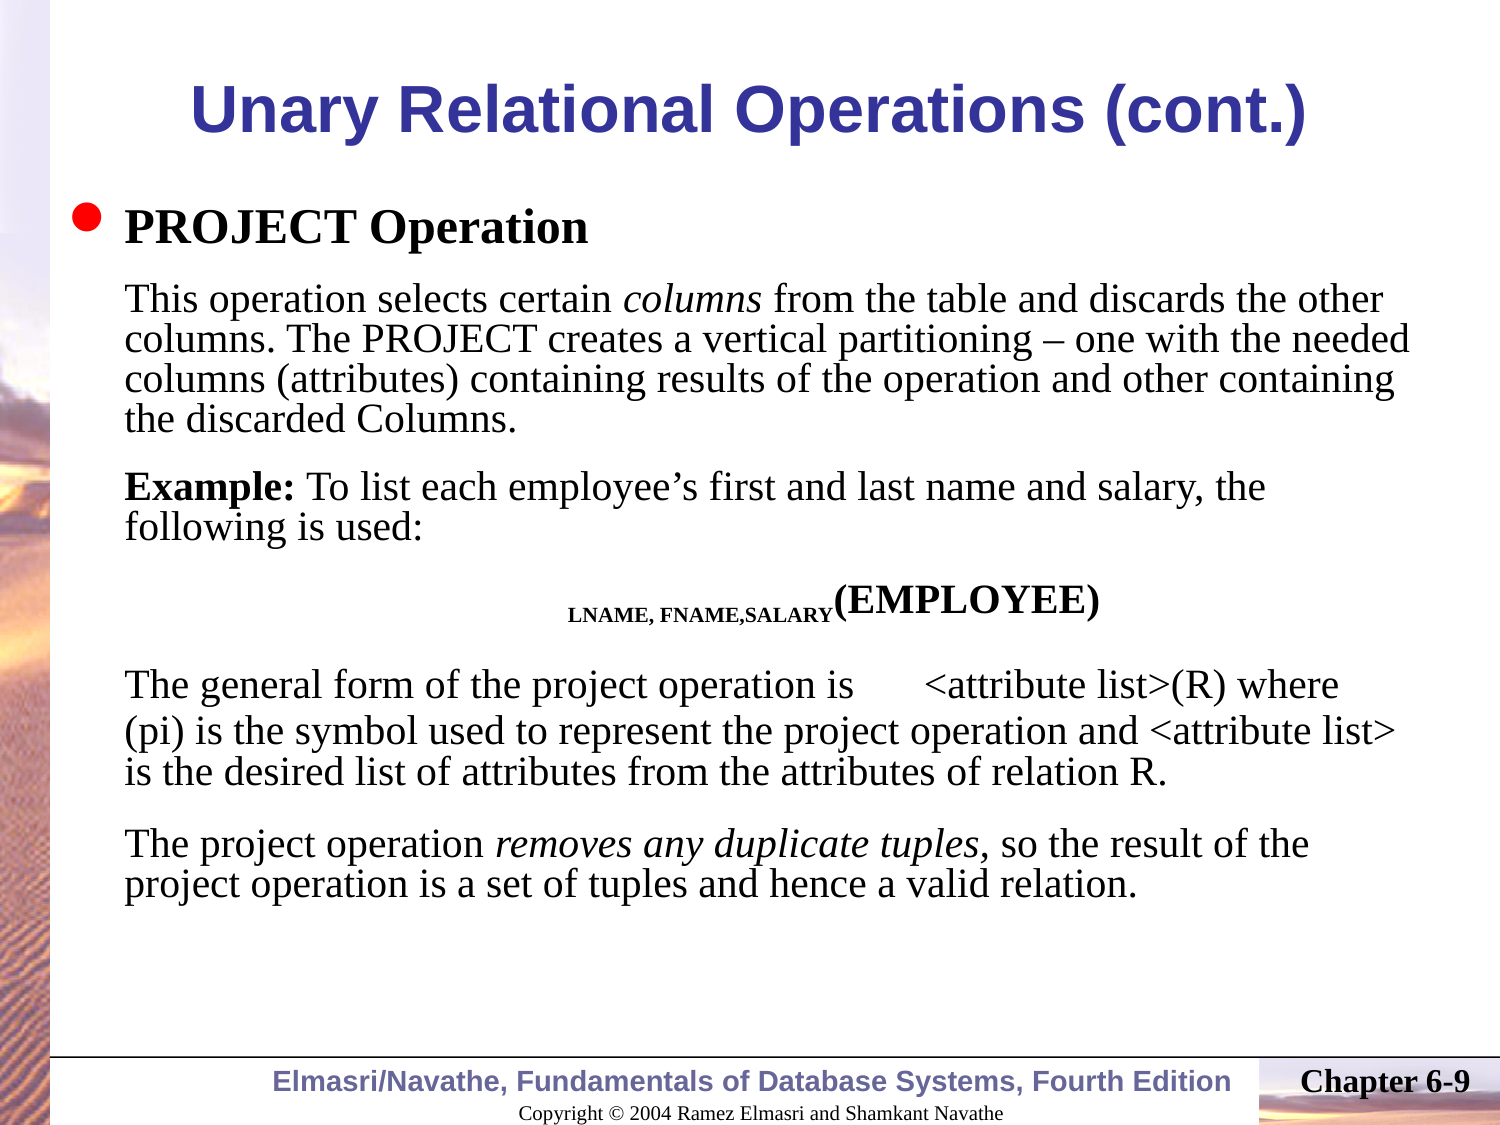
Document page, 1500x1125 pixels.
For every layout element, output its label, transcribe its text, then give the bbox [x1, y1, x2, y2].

slide_number Chapter 6-9 [1173, 1047, 1486, 1112]
picture [0, 0, 50, 1125]
list PROJECT Operation This operation selects certain columns from the table and discards the other columns. The PROJECT creates a vertical partitioning – one with the needed columns (attributes) containing results of the operation and other containing the discarded Columns. Example: To list each employee’s first and last name and salary, the following is used: LNAME, FNAME,SALARY(EMPLOYEE) The general form of the project operation is <attribute list>(R) where  (pi) is the symbol used to represent the project operation and <attribute list> is the desired list of attributes from the attributes of relation R. The project operation removes any duplicate tuples, so the result of the project operation is a set of tuples and hence a valid relation. [53, 197, 1438, 1032]
title Unary Relational Operations (cont.) [112, 42, 1388, 169]
picture [1259, 1058, 1500, 1125]
